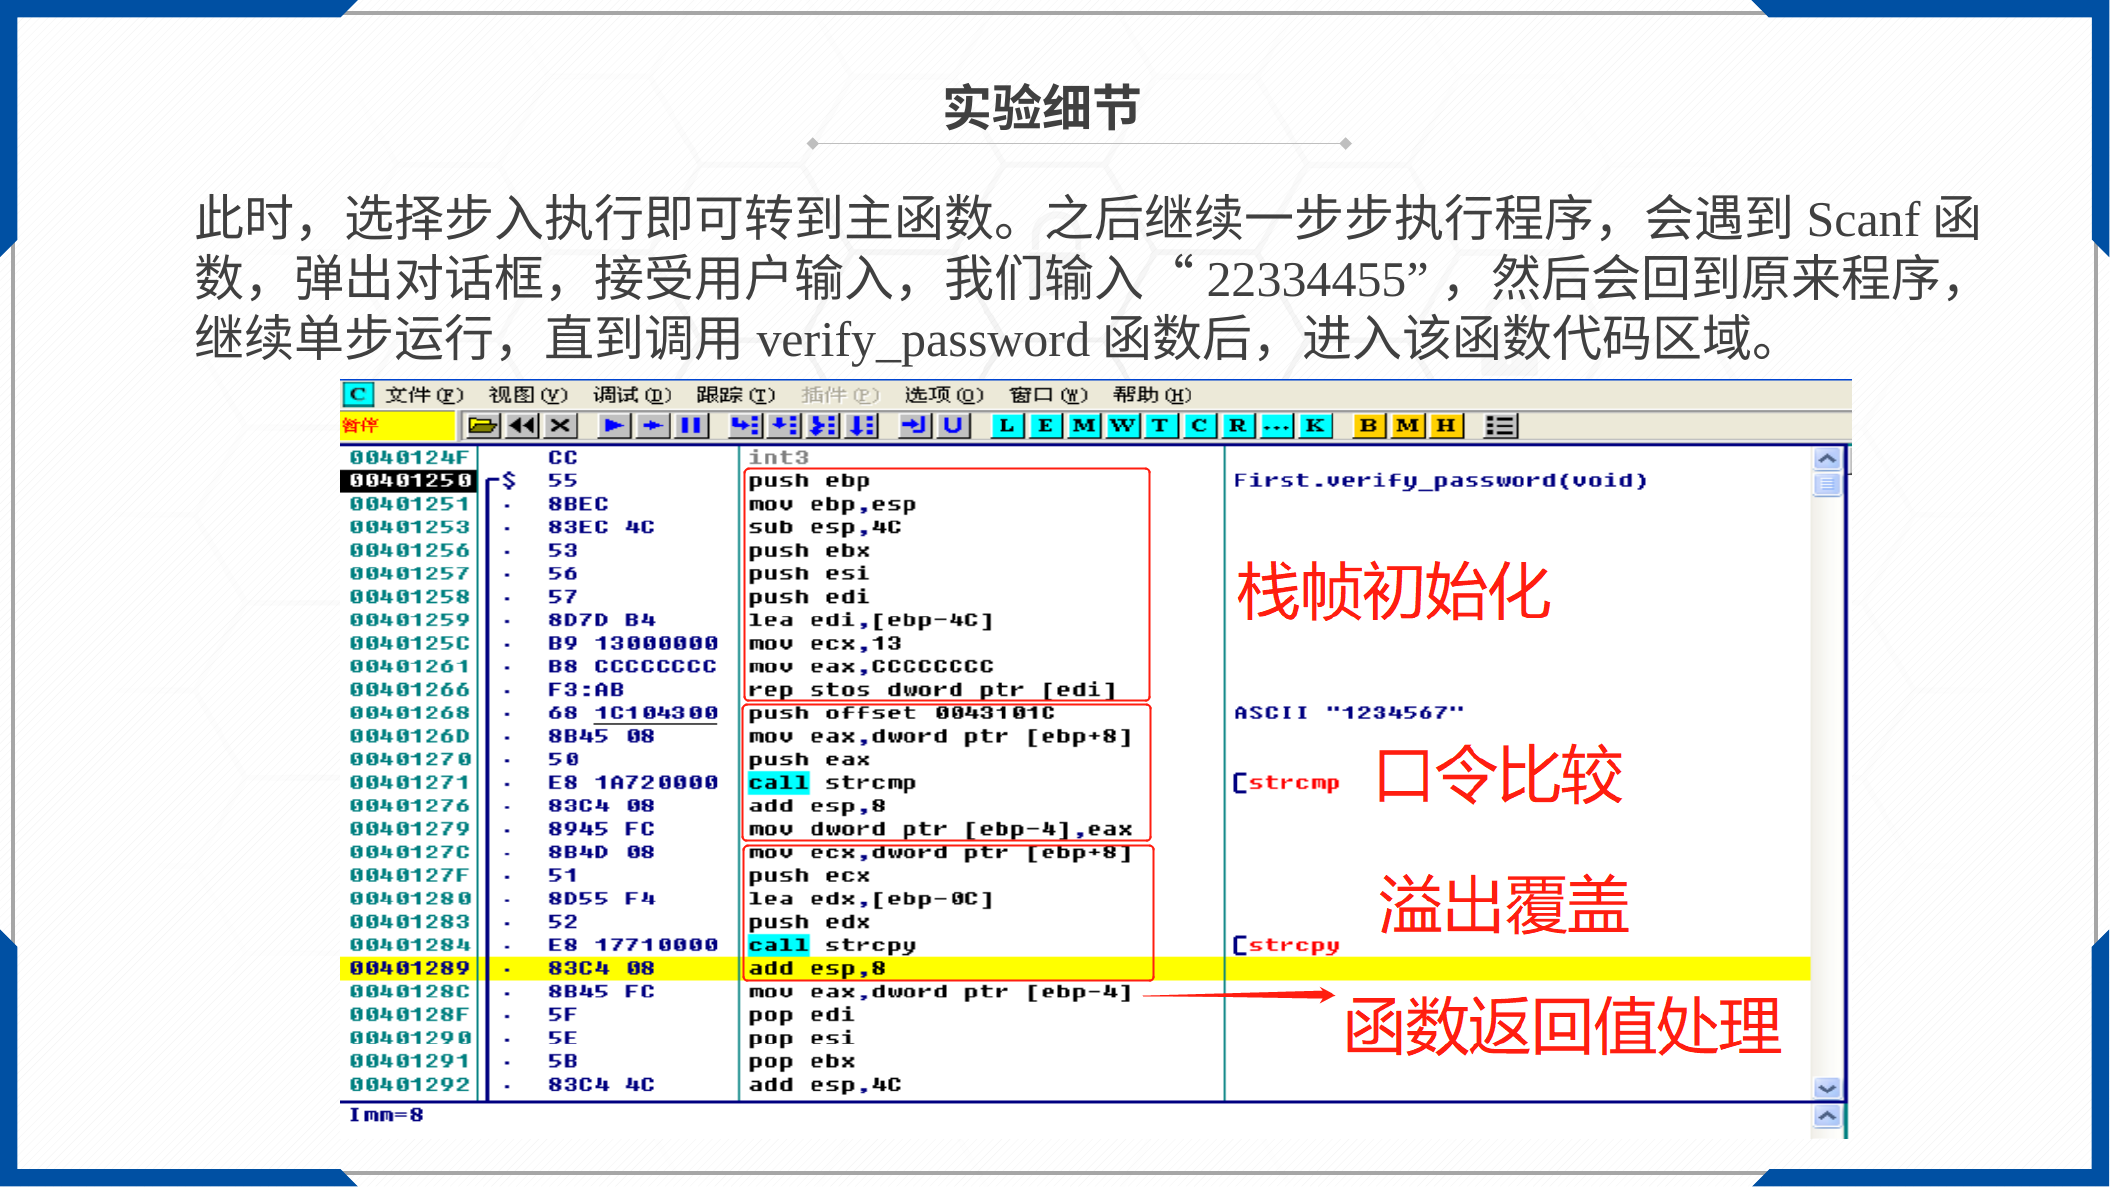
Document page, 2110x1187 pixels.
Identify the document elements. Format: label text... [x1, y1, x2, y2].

picture [80, 0, 2029, 1187]
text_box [747, 68, 1346, 145]
text_box 此时，选择步入执行即可转到主函数。之后继续一步步执行程序，会遇到Scanf函数，弹出对话框，接受用户输入，我们输入“22334455”，然后会回到原来程序，继续单步运行，直到调用verify_password函数后，进入该函数代码区域。 [180, 179, 2012, 374]
